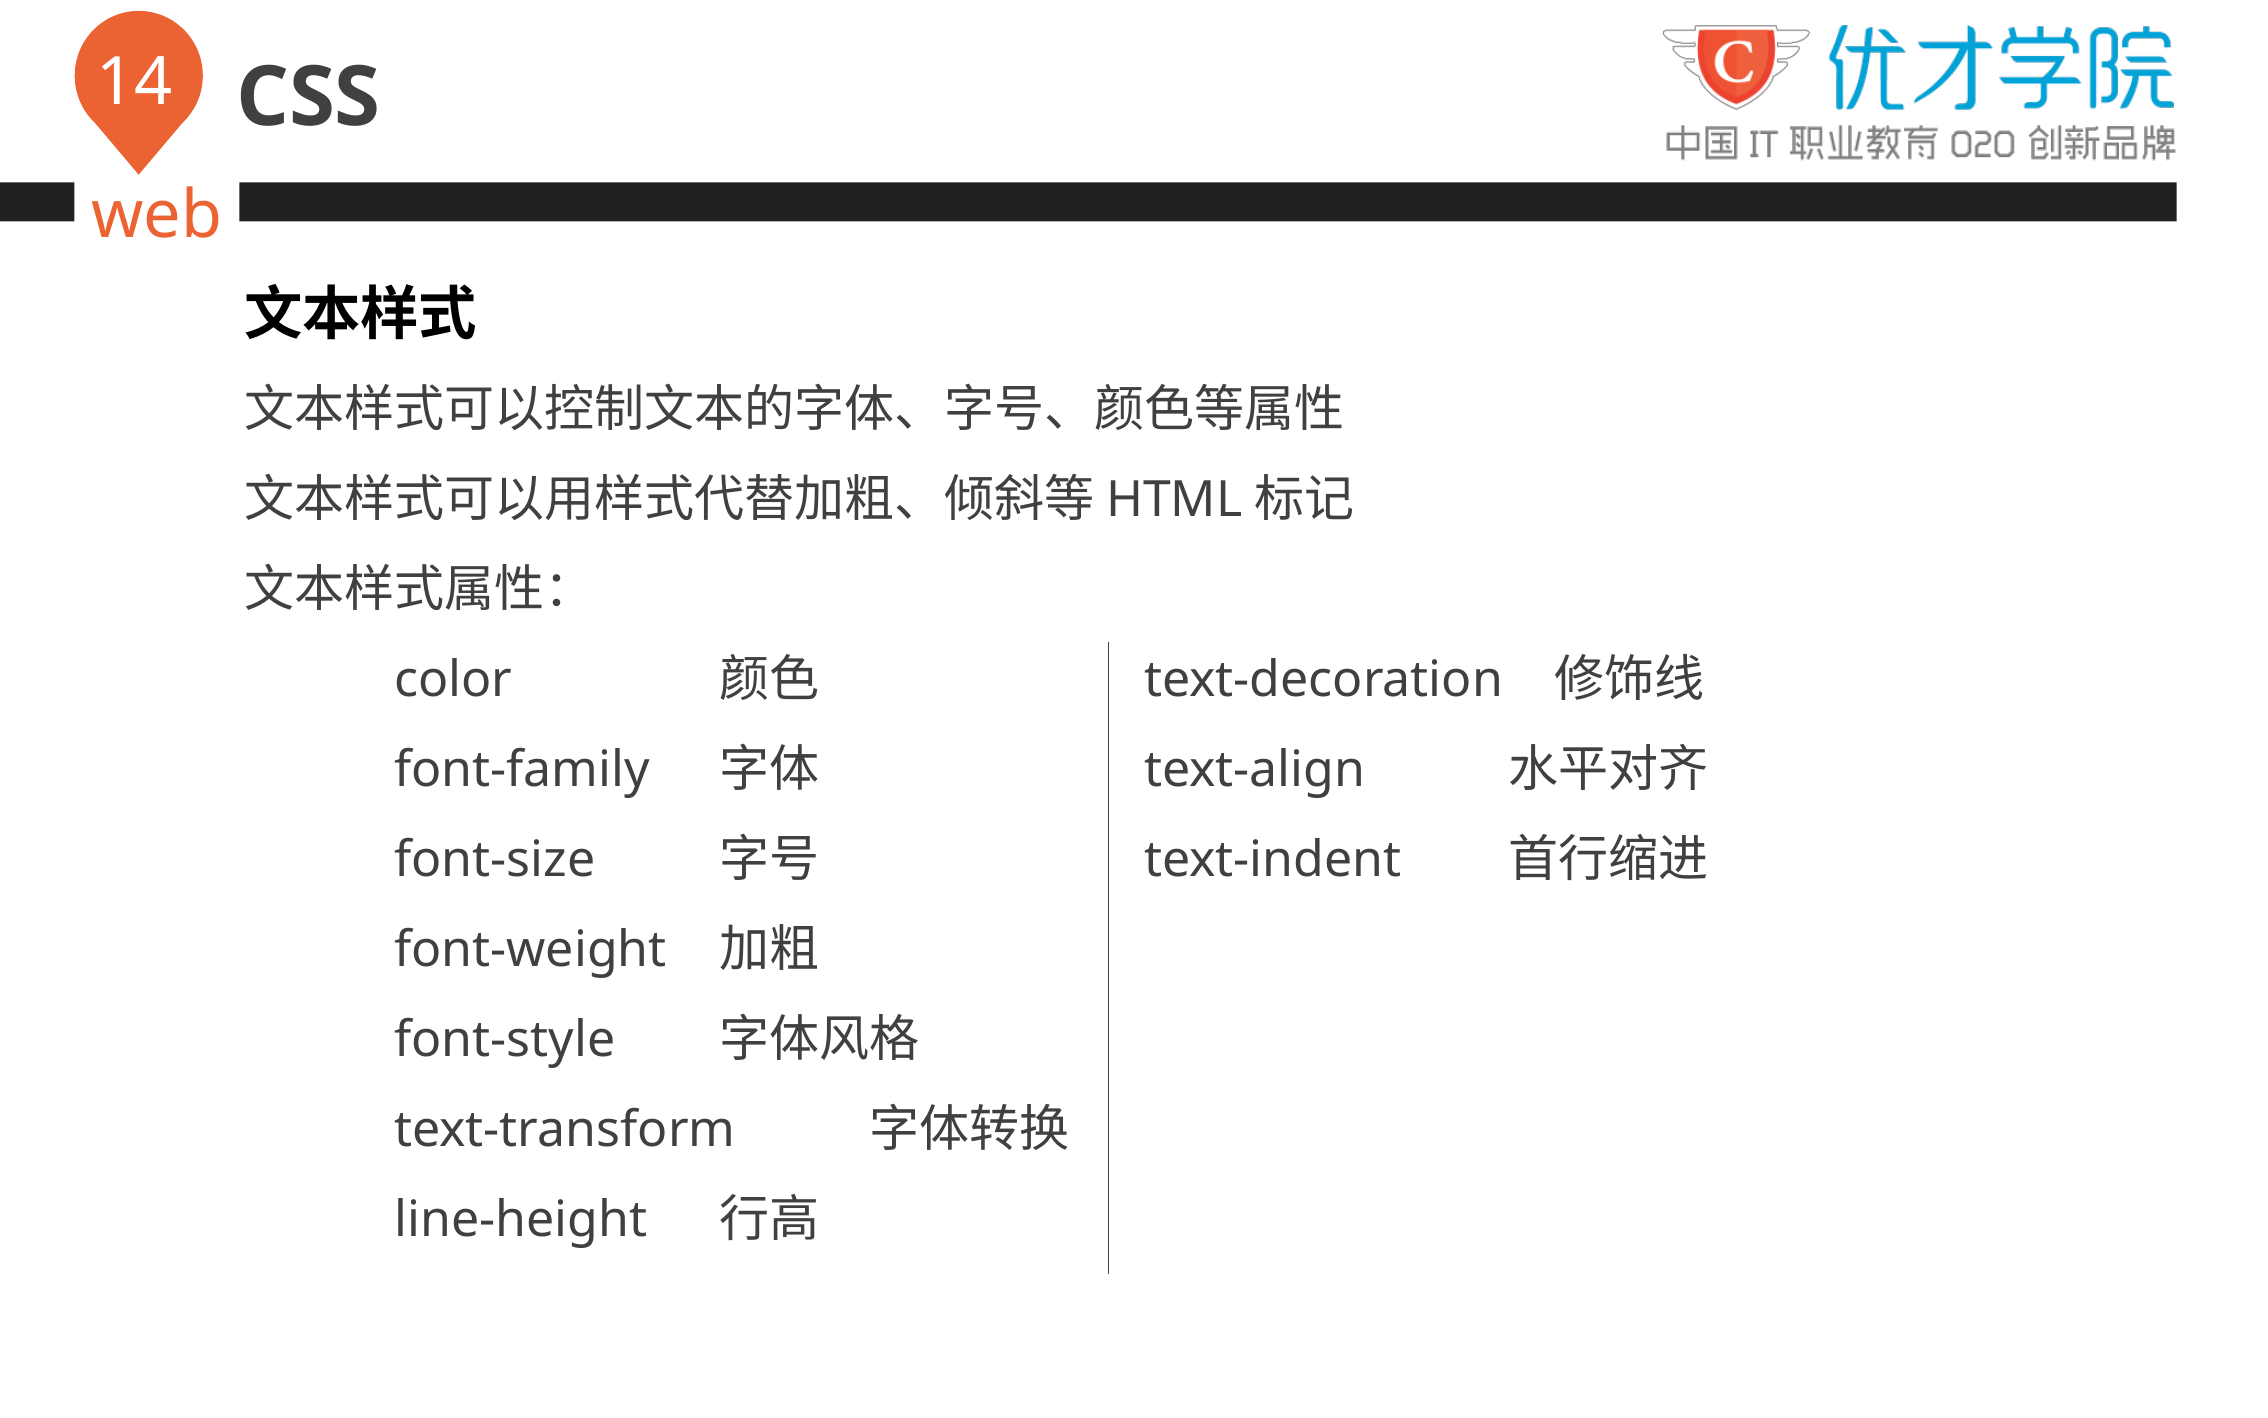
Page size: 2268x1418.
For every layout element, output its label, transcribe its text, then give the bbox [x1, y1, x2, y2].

text_box [0, 181, 74, 222]
picture [1640, 22, 2210, 167]
text_box web [74, 175, 240, 260]
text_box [74, 10, 403, 175]
text_box 文本样式 文本样式可以控制文本的字体、字号、颜色等属性 文本样式可以用样式代替加粗、倾斜等HTML标记 文本样式属性： color 颜色 text-decoration 修饰线 font-family 字体 text-align 水平对齐 font-size 字号 text-indent 首行缩进 font-weight 加粗 font-style 字体风格 text-transform 字体转换 line-height 行高 [229, 233, 2065, 1344]
text_box [240, 181, 2178, 222]
